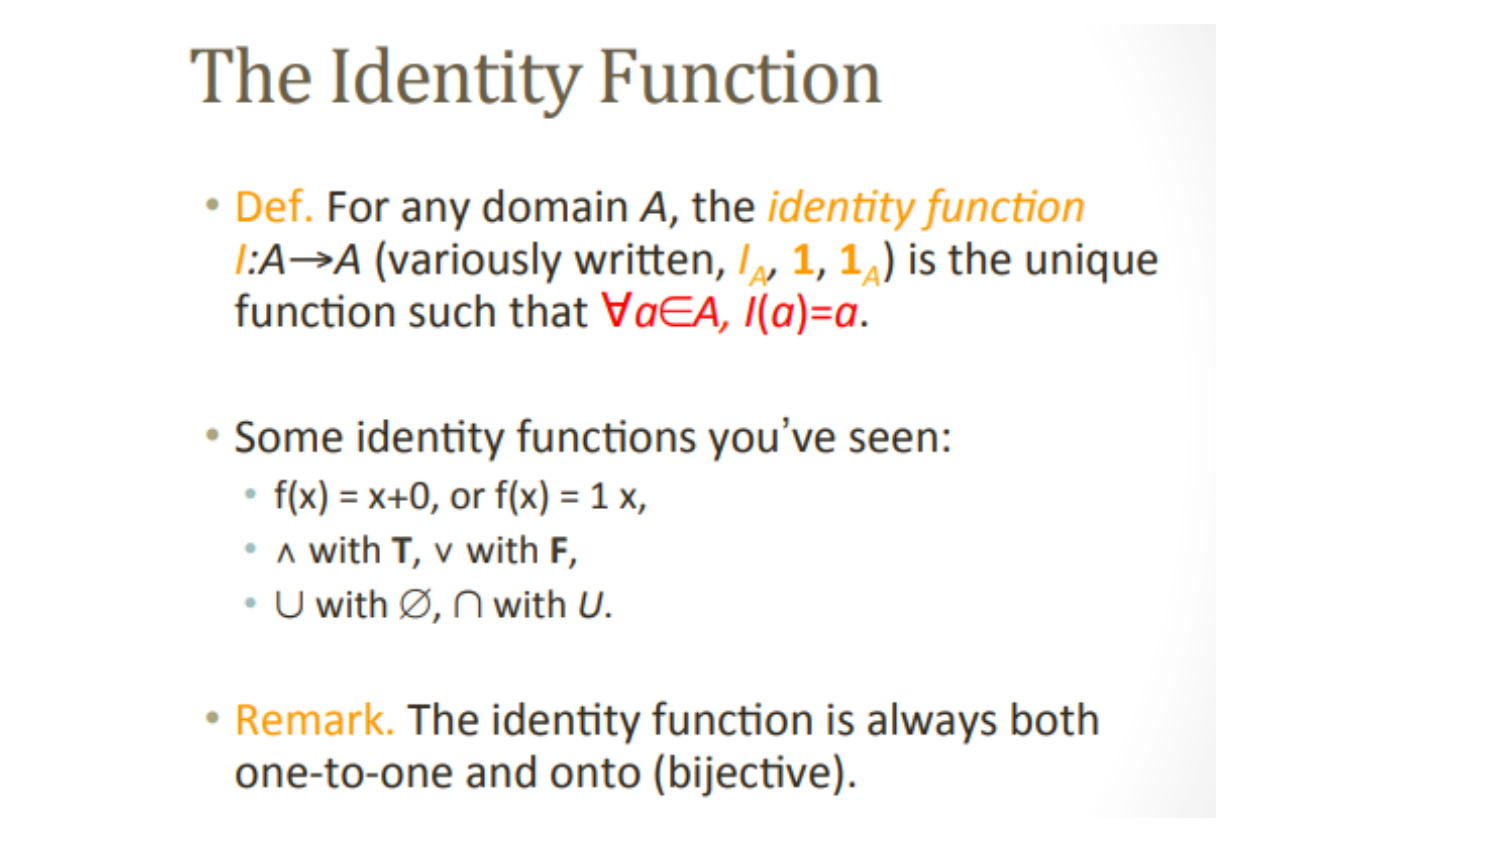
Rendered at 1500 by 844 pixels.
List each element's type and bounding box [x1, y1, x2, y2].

picture [162, 24, 1216, 819]
